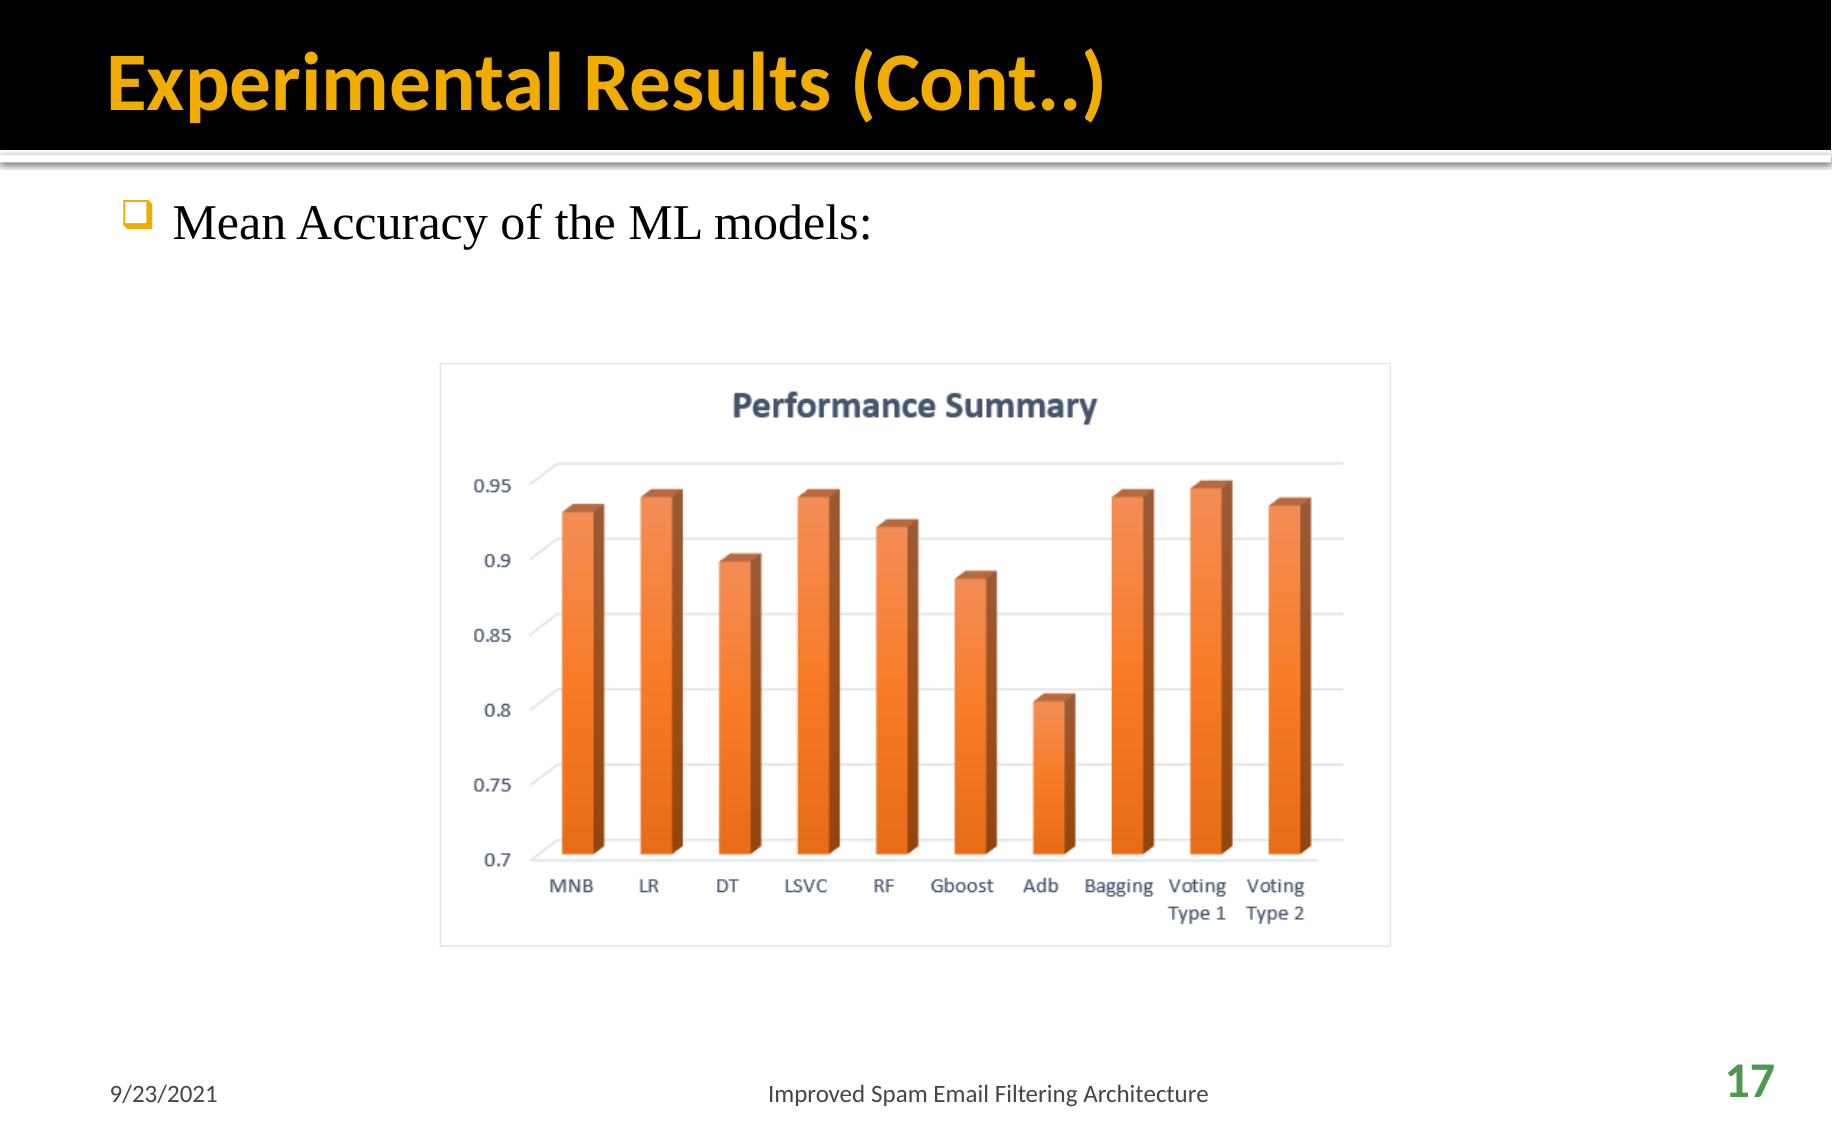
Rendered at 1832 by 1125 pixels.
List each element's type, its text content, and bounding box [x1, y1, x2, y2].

text_box Improved Spam Email Filtering Architecture [440, 1062, 1544, 1108]
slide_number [91, 1075, 440, 1108]
picture [437, 363, 1394, 950]
title Experimental Results (Cont..) [91, 12, 1740, 143]
slide_number 17 [1642, 1075, 1790, 1108]
list Mean Accuracy of the ML models: [91, 174, 1791, 1075]
